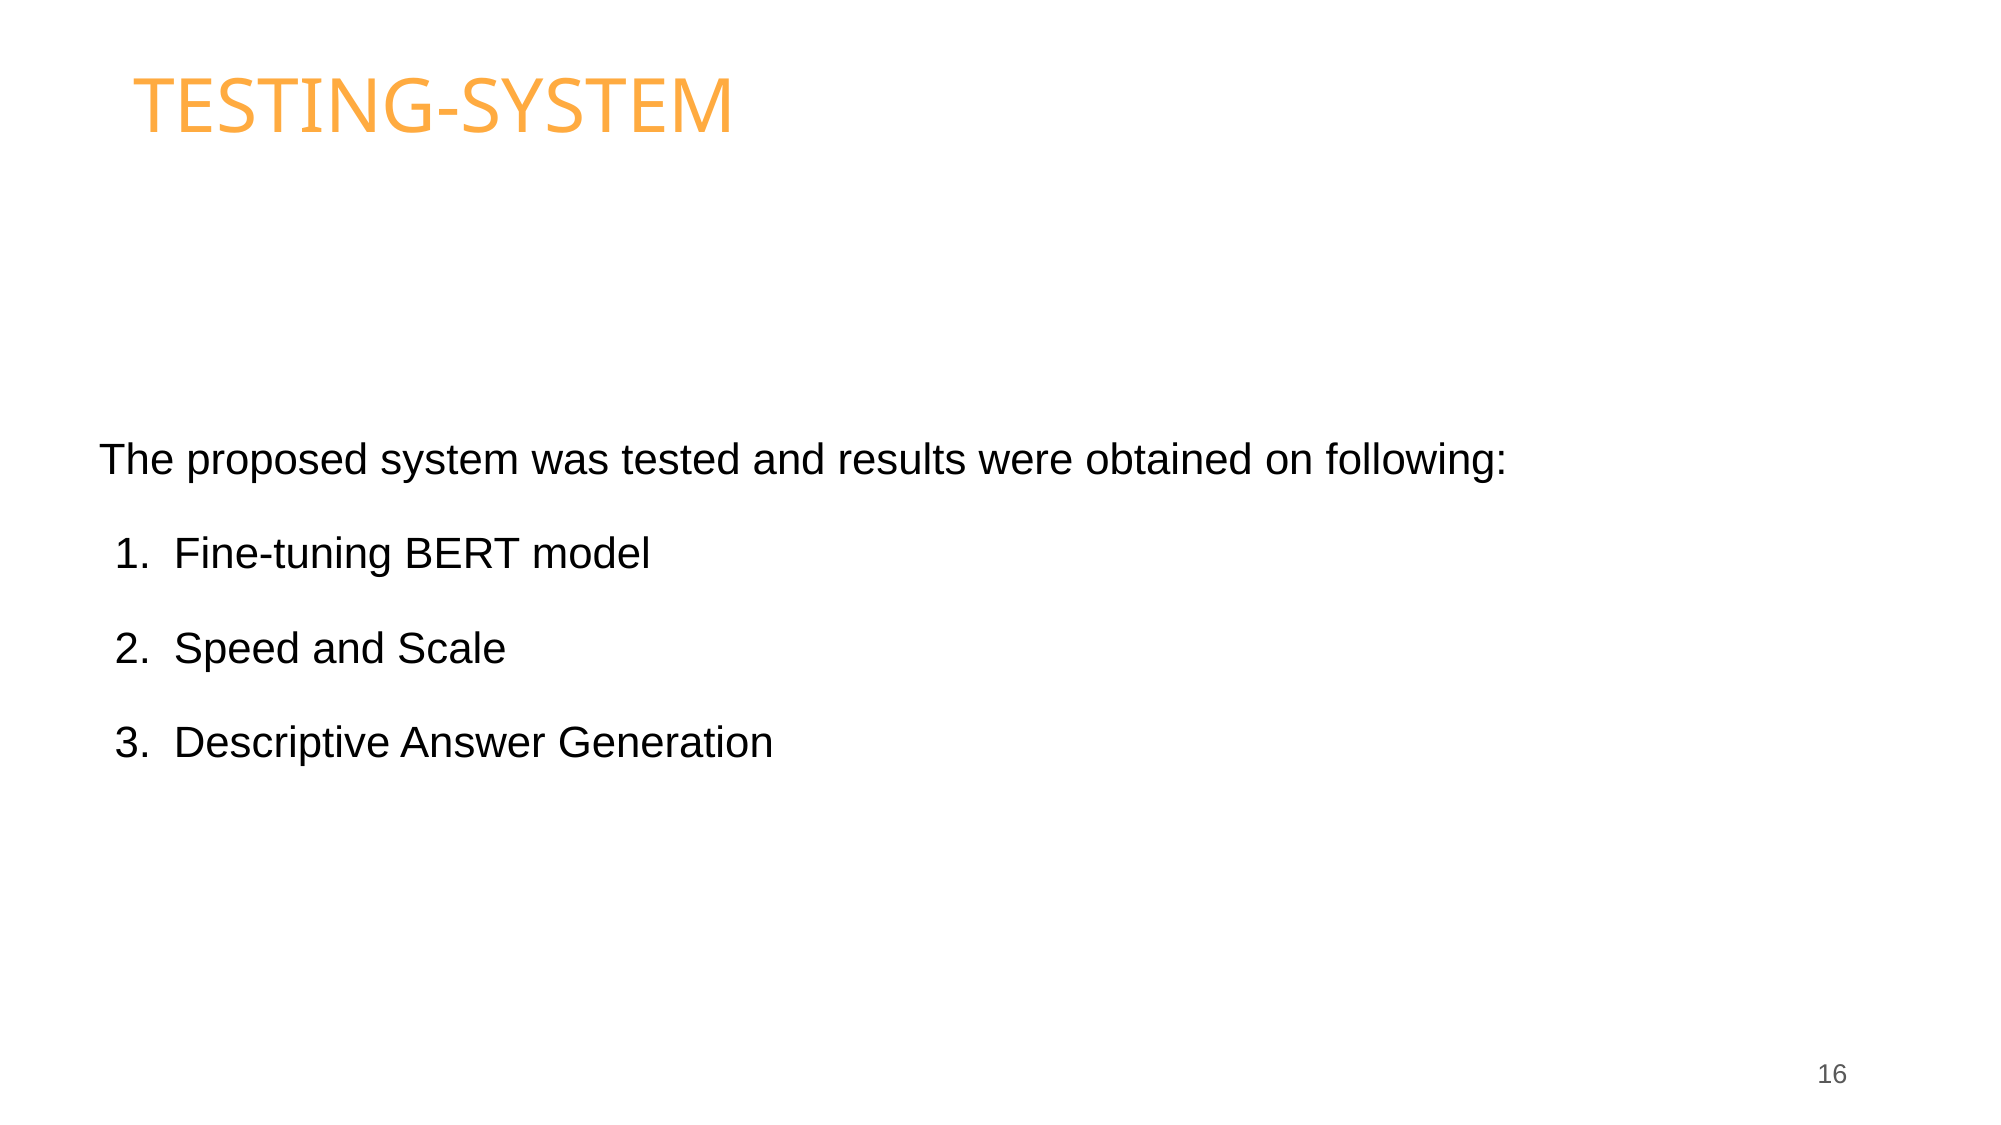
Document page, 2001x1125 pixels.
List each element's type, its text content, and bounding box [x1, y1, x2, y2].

list The proposed system was tested and results were obtained on following: Fine-tuning BERT model Speed and Scale Descriptive Answer Generation [83, 231, 1844, 973]
slide_number ‹#› [1412, 1042, 1863, 1103]
title TESTING-SYSTEM [118, 24, 1844, 162]
